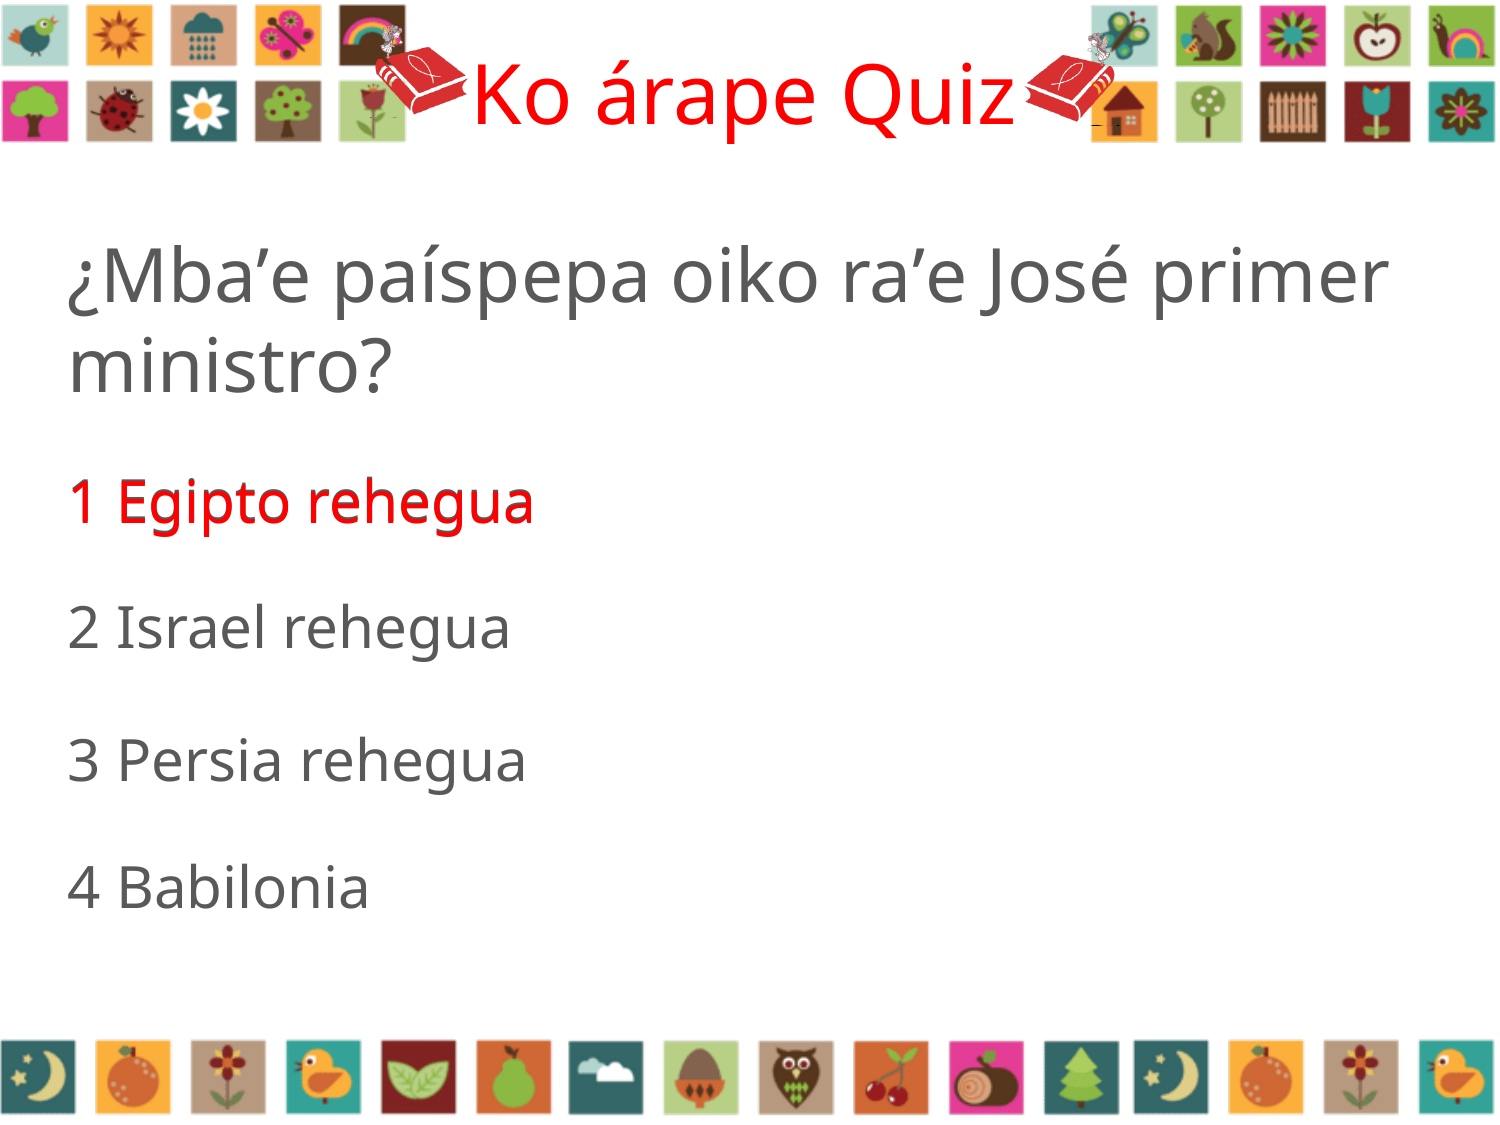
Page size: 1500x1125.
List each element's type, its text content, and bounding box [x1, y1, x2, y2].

text_box 4 Babilonia [53, 842, 1483, 928]
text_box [0, 1028, 1500, 1118]
text_box 1 Egipto rehegua [53, 457, 1483, 543]
text_box Ko árape Quiz [424, 33, 1077, 149]
text_box 2 Israel rehegua [53, 582, 1436, 668]
text_box ¿Mbaʼe paíspepa oiko raʼe José primer ministro? [53, 219, 1436, 415]
picture [0, 3, 501, 150]
picture [993, 3, 1500, 150]
text_box 3 Persia rehegua [53, 716, 1483, 801]
